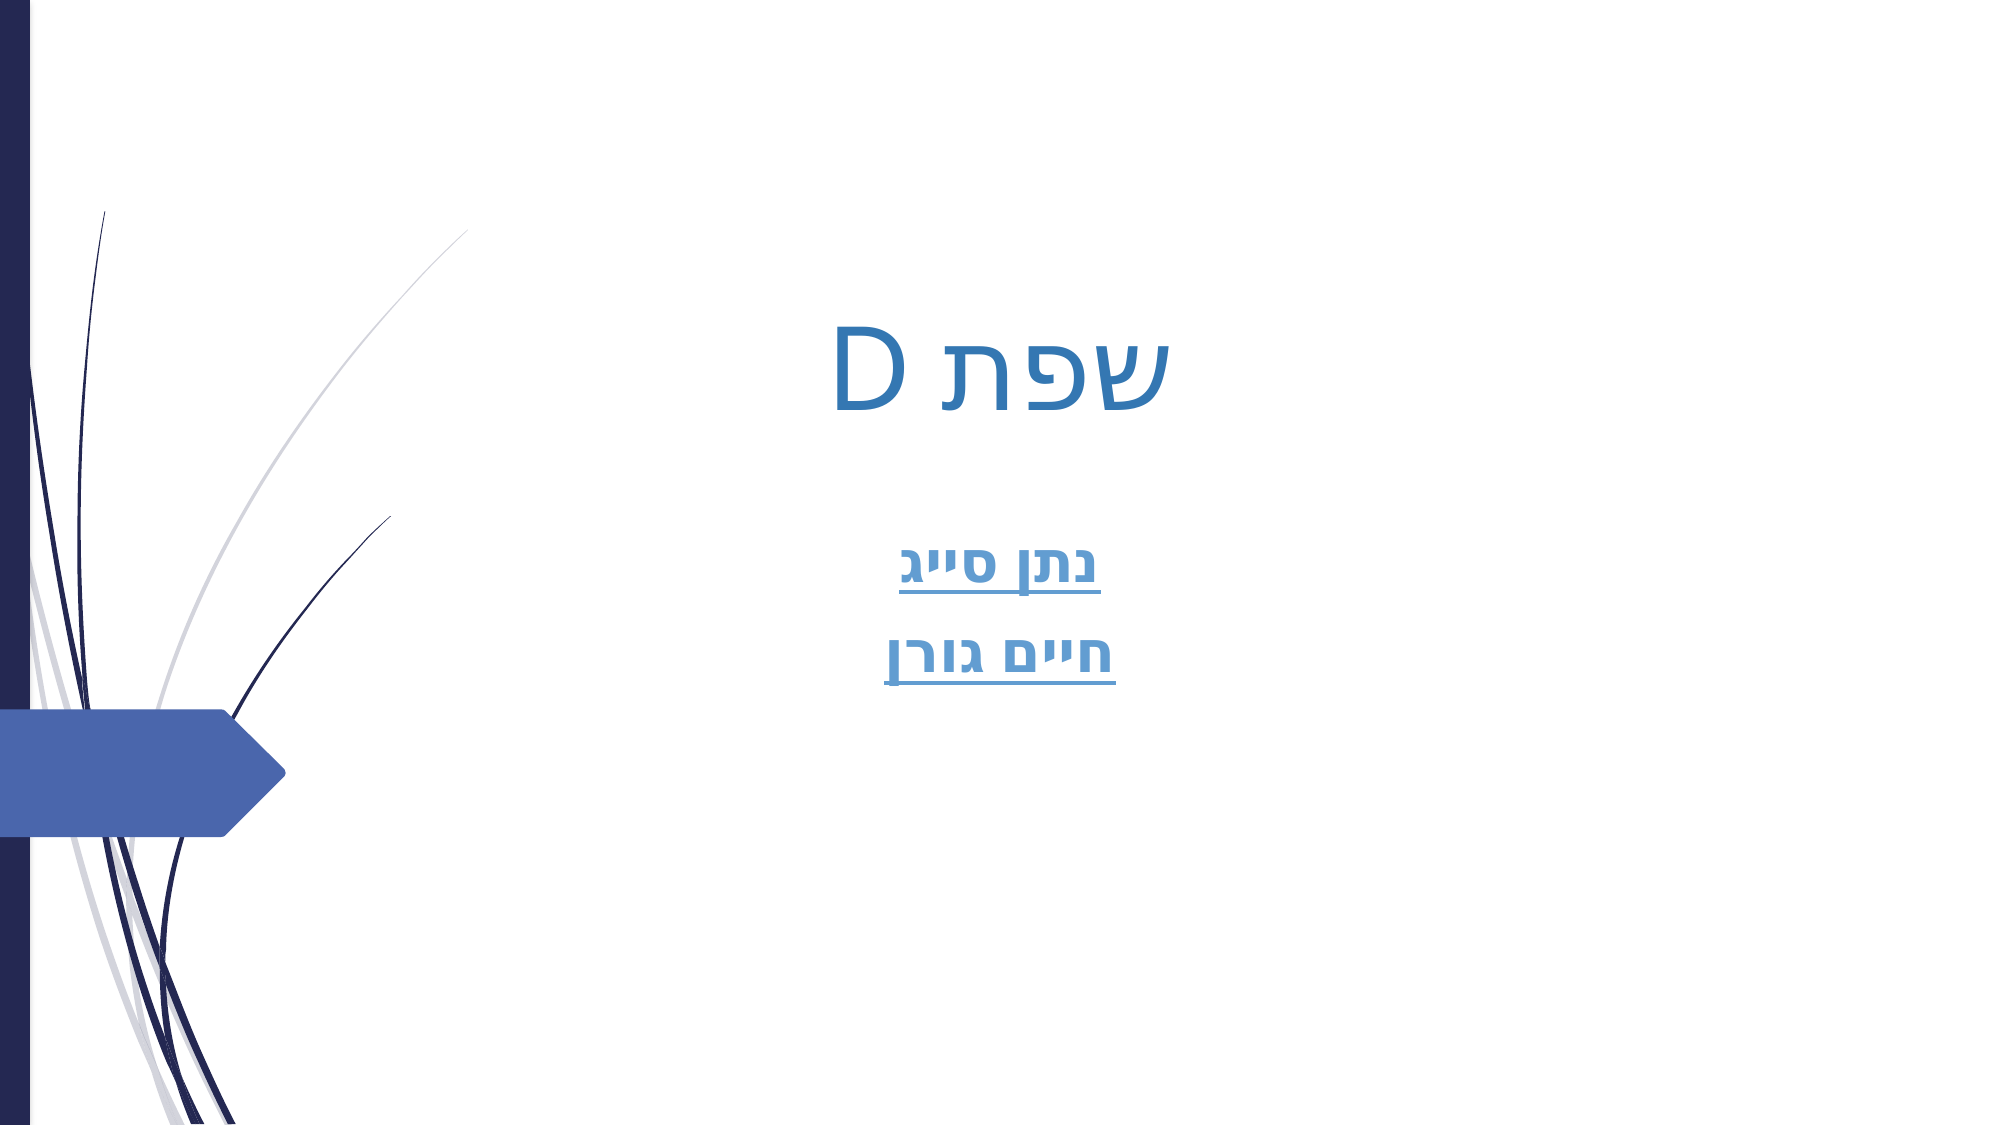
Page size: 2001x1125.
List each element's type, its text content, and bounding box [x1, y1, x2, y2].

subtitle נתן סייג חיים גורן [249, 516, 1751, 734]
title שפת D [249, 198, 1751, 516]
